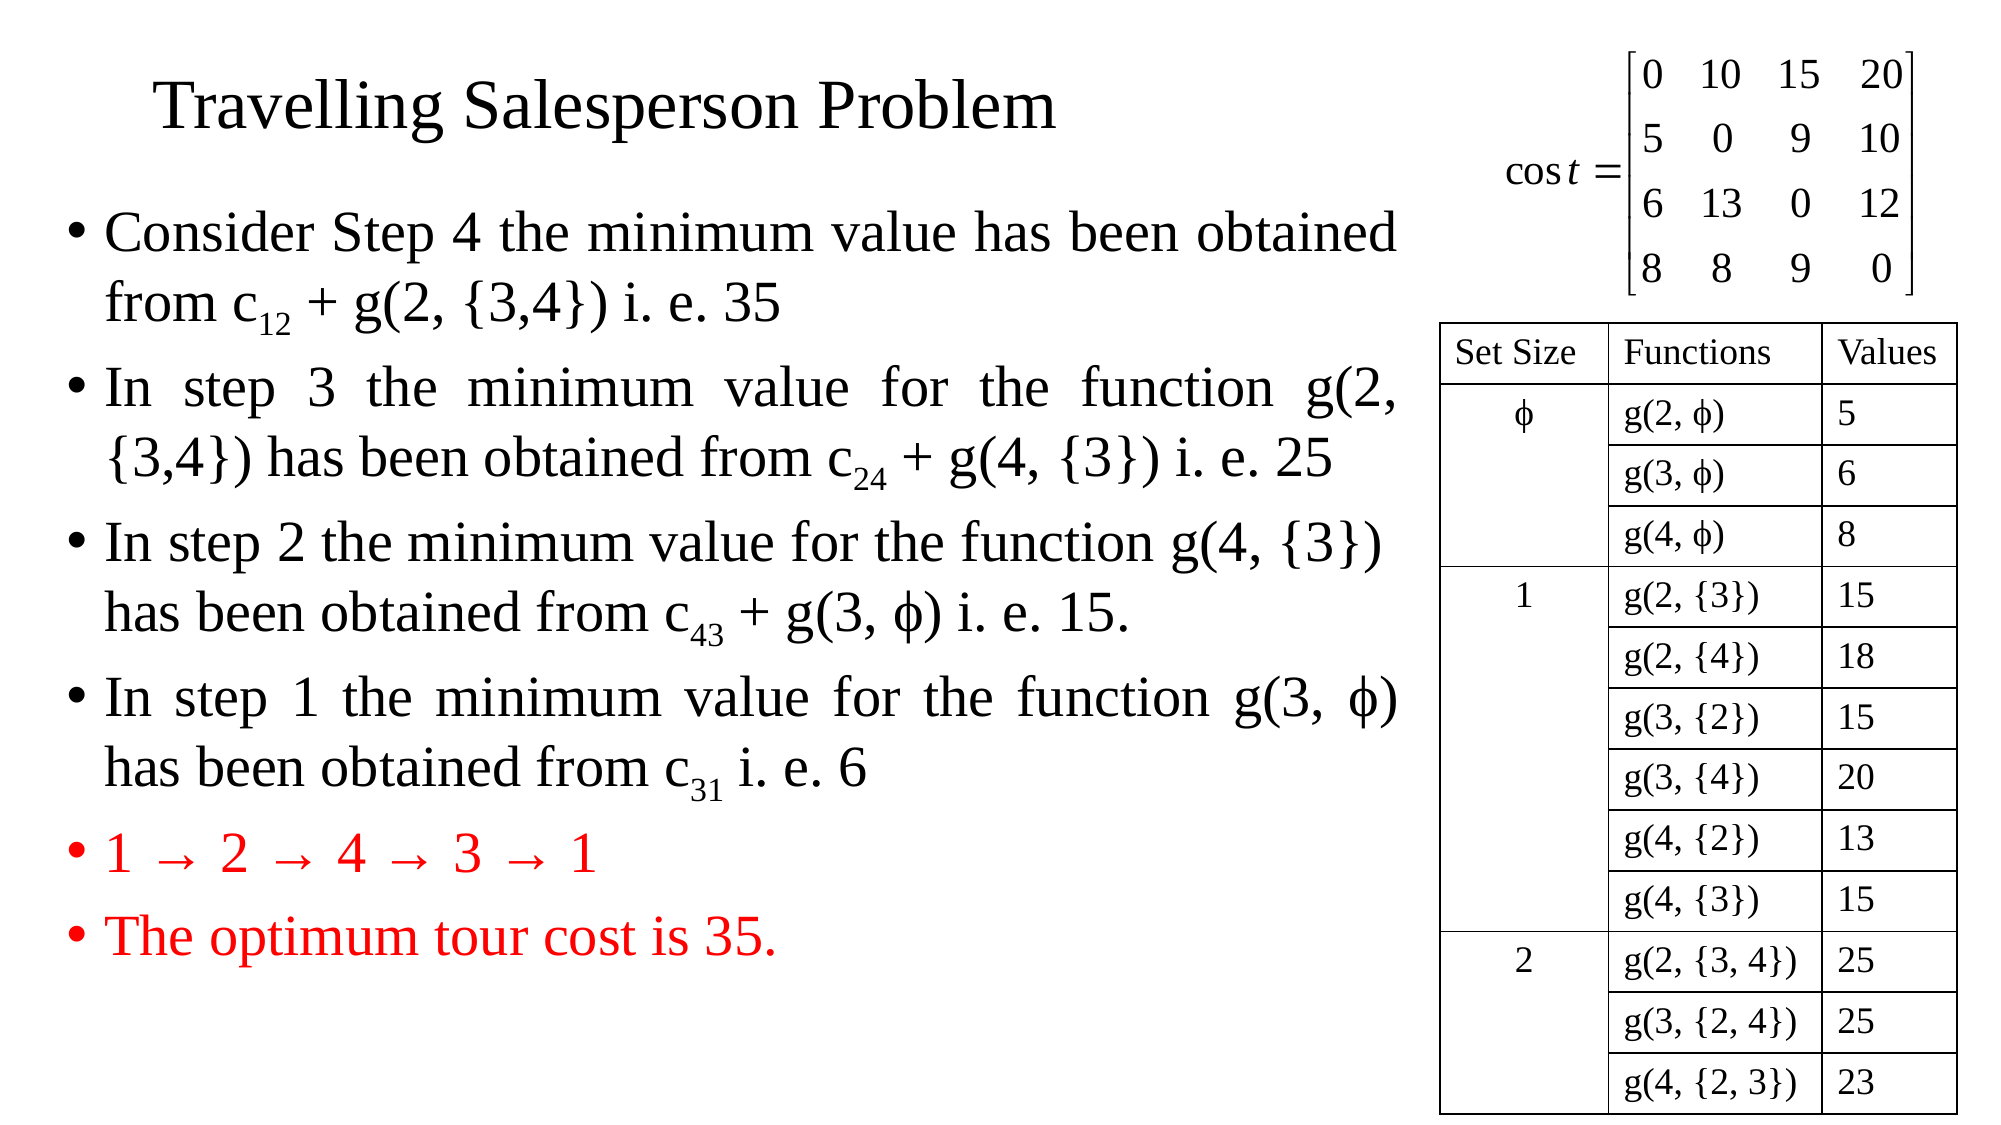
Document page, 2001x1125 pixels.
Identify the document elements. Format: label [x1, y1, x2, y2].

table_cell [1609, 993, 1821, 1052]
text_box [1499, 44, 1930, 303]
list [51, 193, 1414, 1066]
table_cell [1823, 446, 1956, 505]
table_cell [1609, 567, 1821, 626]
table_cell [1823, 689, 1956, 748]
table_cell [1609, 689, 1821, 748]
table_cell [1609, 628, 1821, 687]
table_cell [1823, 750, 1956, 809]
table_cell [1823, 385, 1956, 444]
table_header [1609, 324, 1821, 383]
table_cell [1823, 567, 1956, 626]
title [137, 59, 1385, 152]
table_cell [1823, 628, 1956, 687]
table_header [1823, 324, 1956, 383]
table_cell [1609, 932, 1821, 991]
table_cell [1823, 872, 1956, 931]
table_cell [1823, 932, 1956, 991]
table_cell [1609, 750, 1821, 809]
table_cell [1823, 1054, 1956, 1113]
table_cell [1609, 507, 1821, 566]
table_cell [1441, 385, 1608, 566]
table_cell [1609, 872, 1821, 931]
table_cell [1823, 811, 1956, 870]
table_cell [1441, 567, 1608, 931]
table_cell [1609, 811, 1821, 870]
table_cell [1823, 507, 1956, 566]
table_cell [1441, 932, 1608, 1113]
table_header [1441, 324, 1608, 383]
table_cell [1823, 993, 1956, 1052]
table_cell [1609, 446, 1821, 505]
table_cell [1609, 385, 1821, 444]
table_cell [1609, 1054, 1821, 1113]
